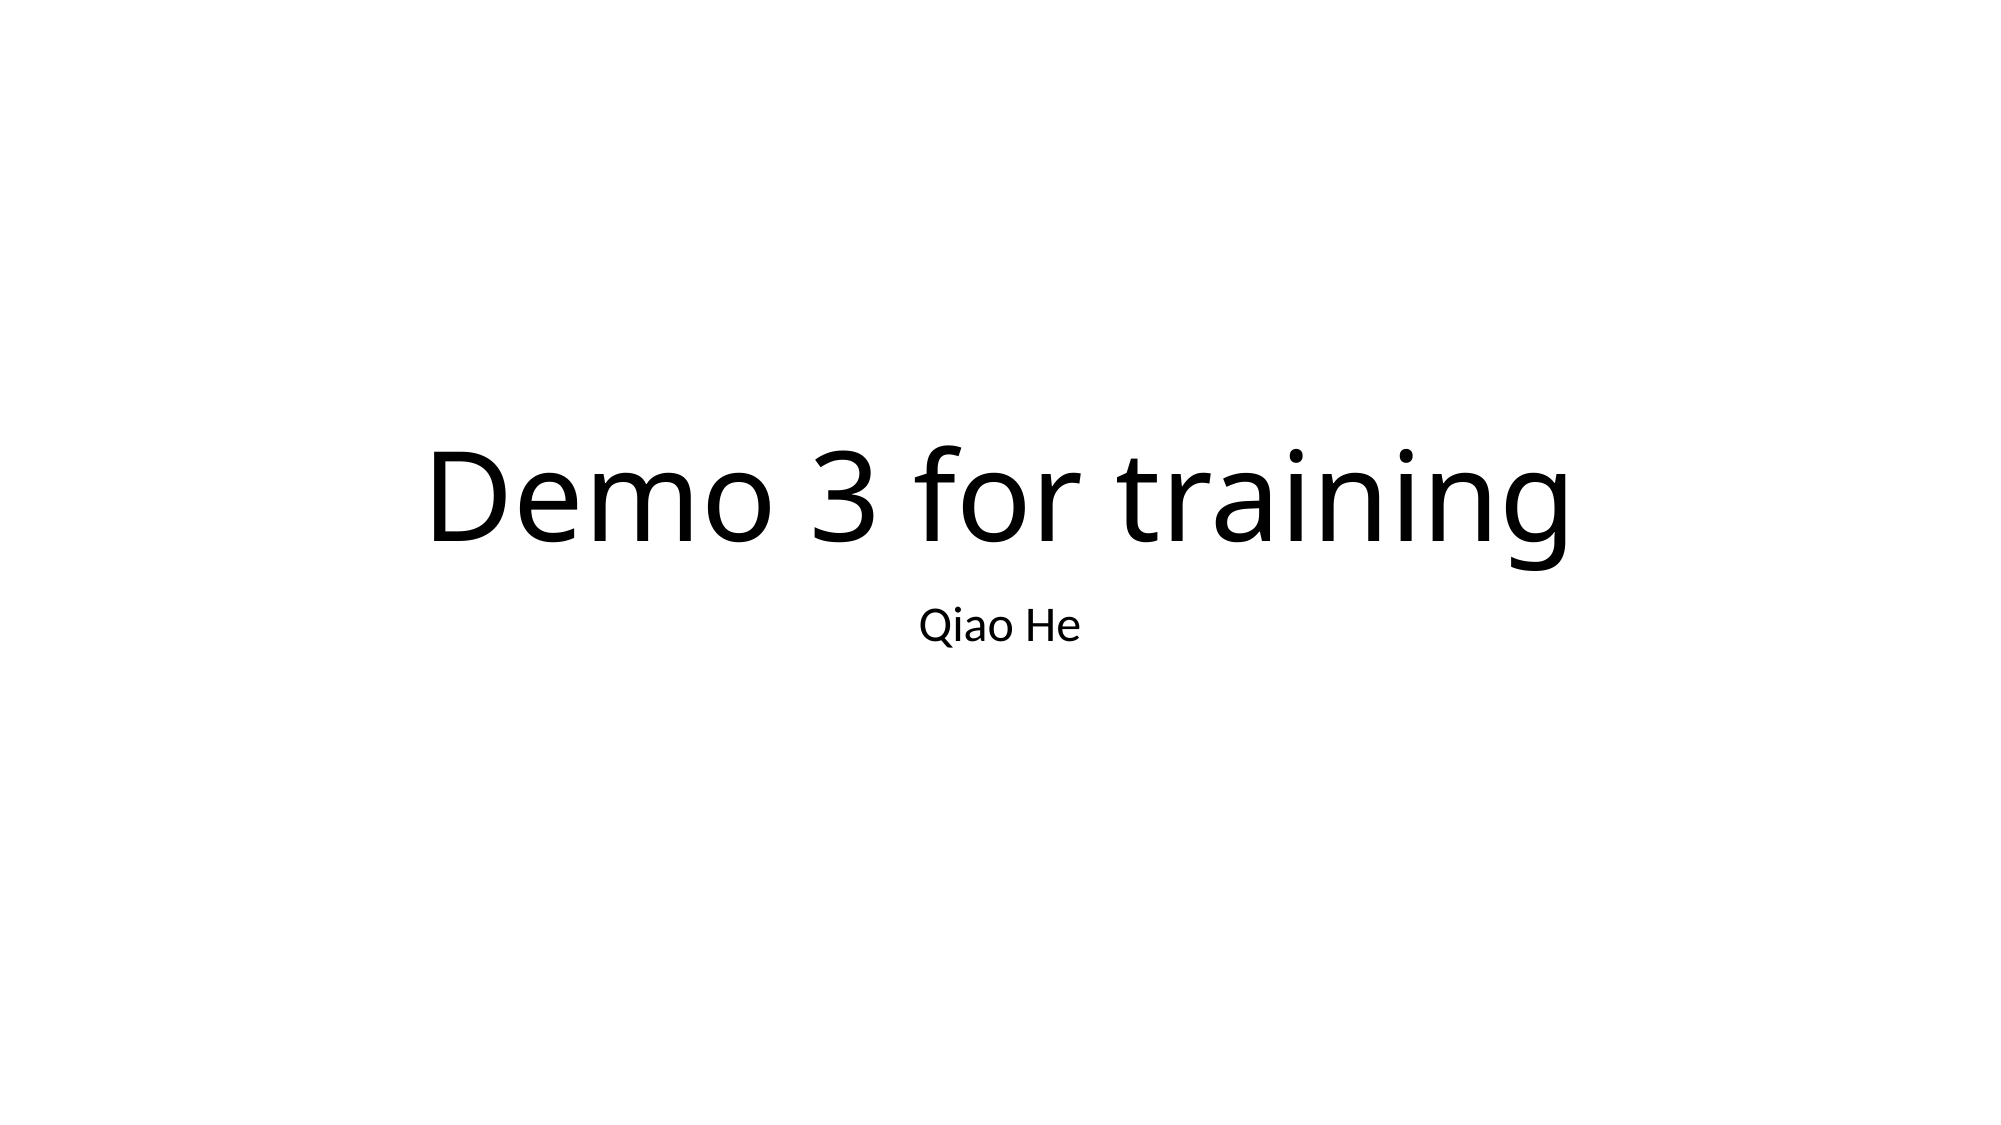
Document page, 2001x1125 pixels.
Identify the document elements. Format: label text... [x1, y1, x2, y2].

subtitle Qiao He [249, 590, 1750, 863]
title Demo 3 for training [249, 184, 1750, 576]
